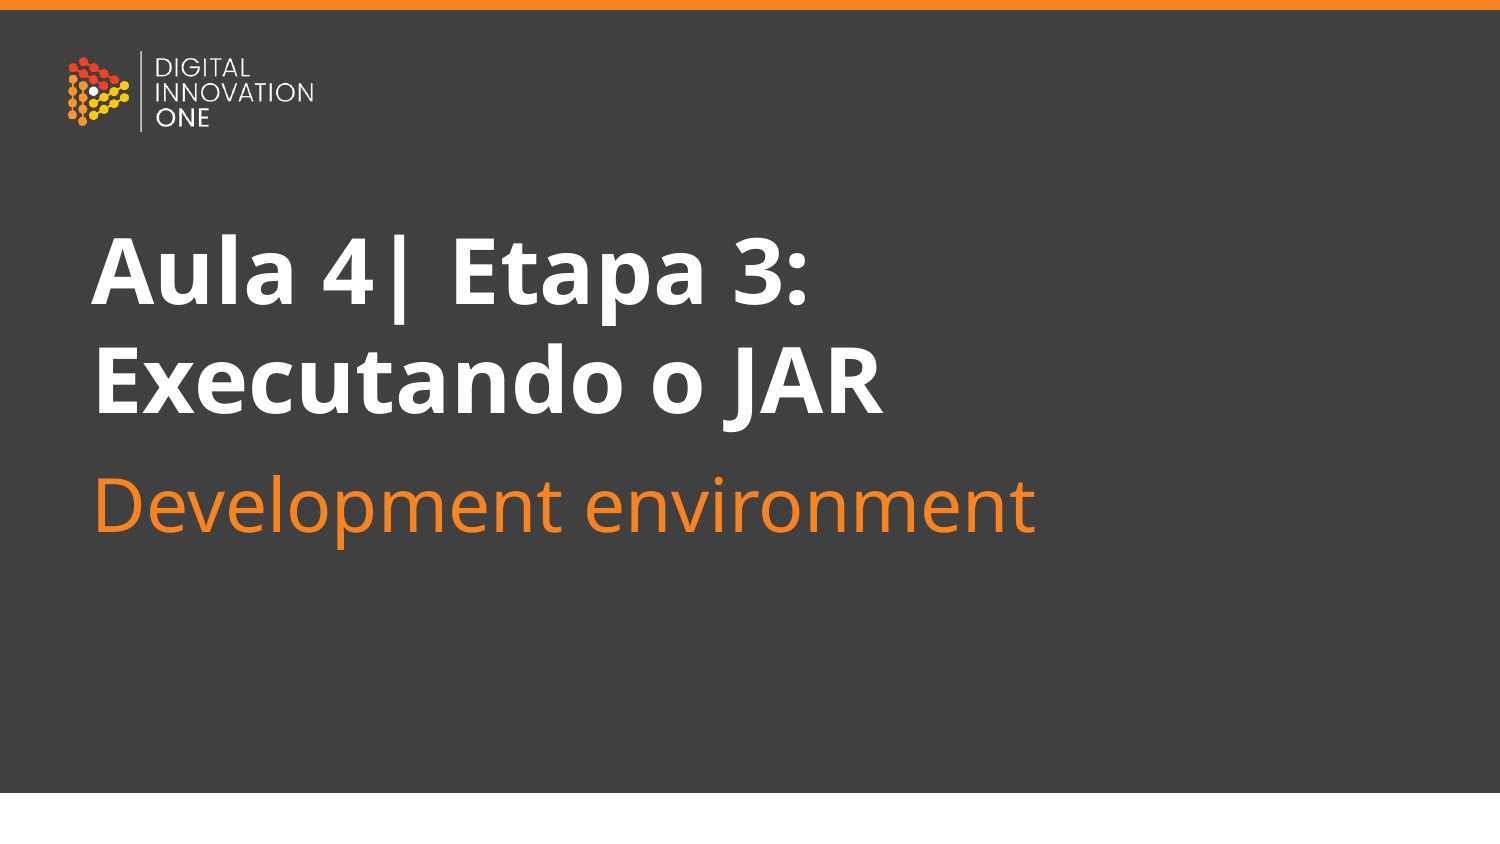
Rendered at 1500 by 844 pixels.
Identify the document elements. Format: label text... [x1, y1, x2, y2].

text_box [0, 10, 1500, 793]
text_box Development environment [76, 442, 1475, 668]
picture [50, 42, 331, 140]
text_box [0, 0, 1500, 10]
text_box [0, 793, 1500, 844]
text_box Aula 4| Etapa 3: Executando o JAR [76, 197, 1475, 442]
